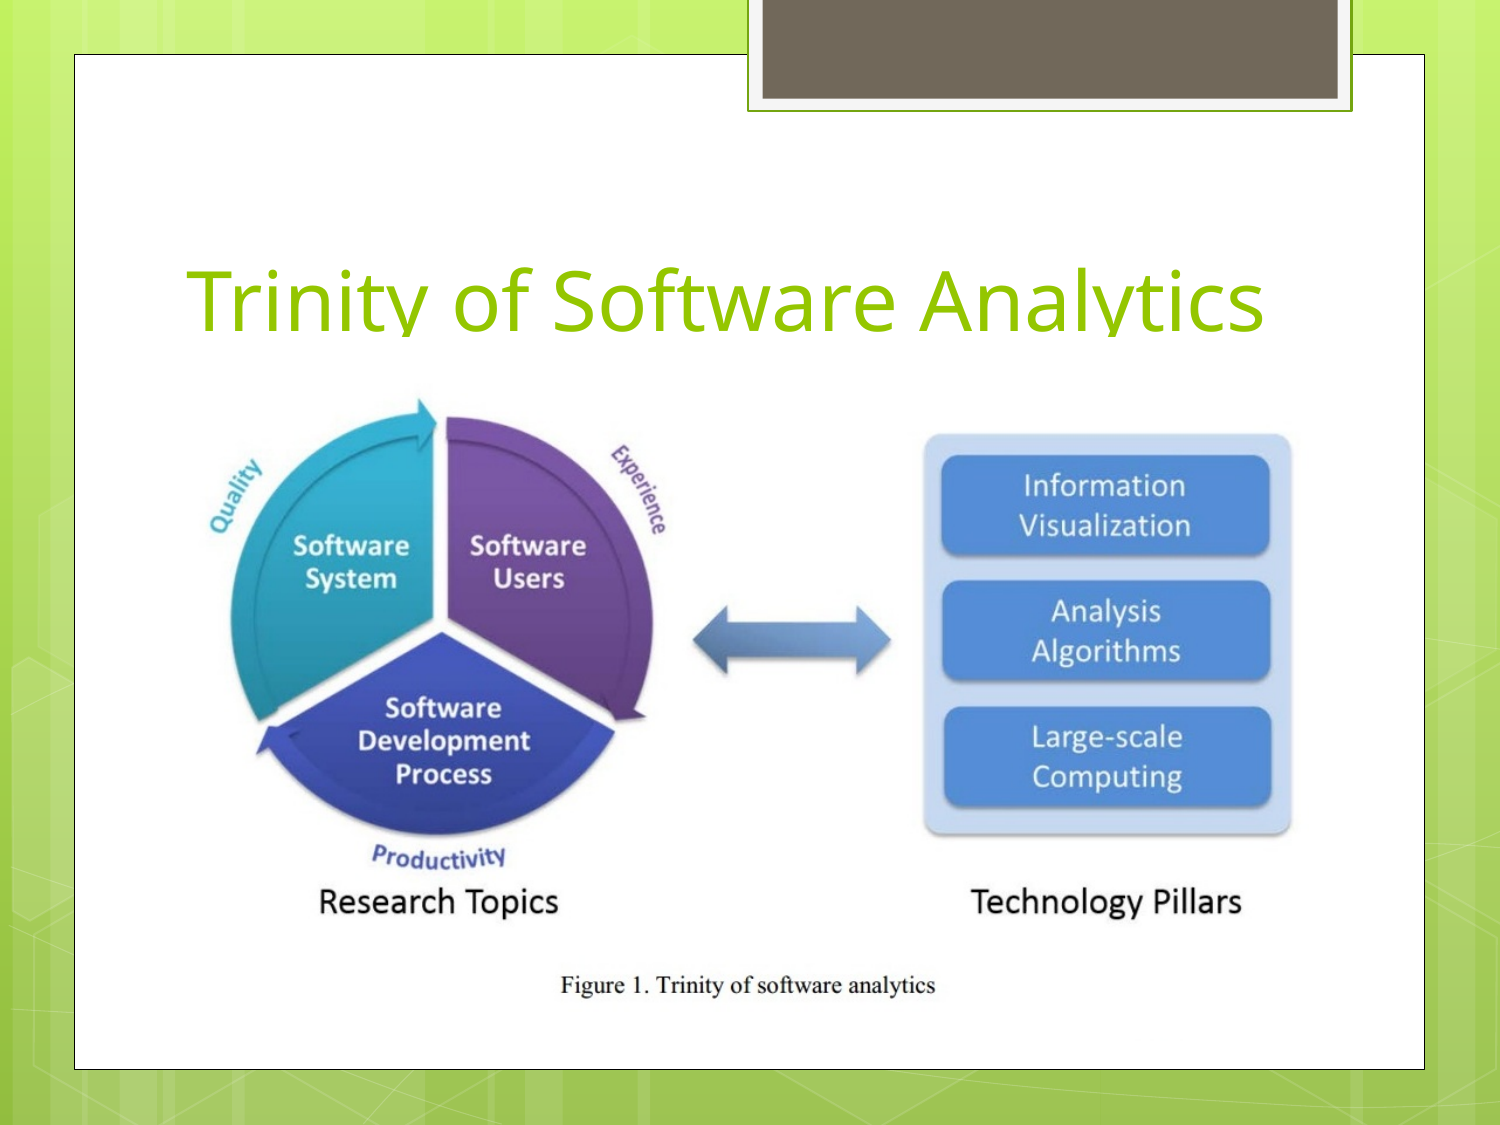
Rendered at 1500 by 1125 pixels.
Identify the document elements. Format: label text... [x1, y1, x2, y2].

title Trinity of Software Analytics [171, 168, 1324, 357]
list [187, 337, 1309, 1041]
